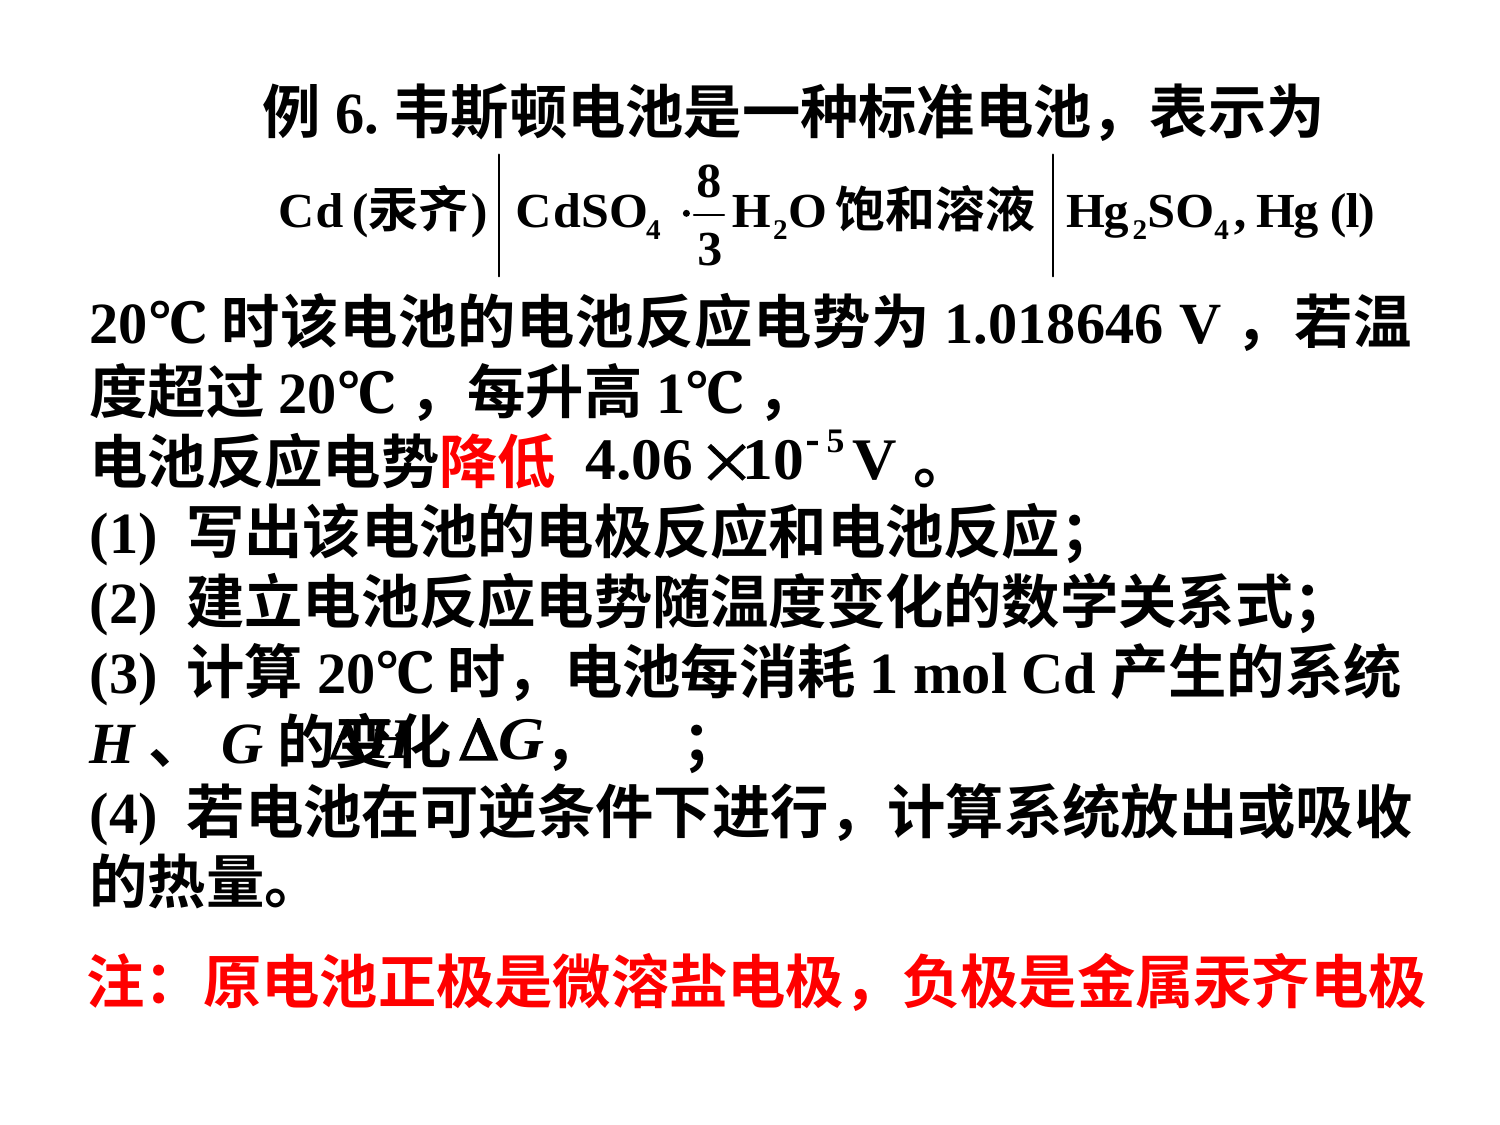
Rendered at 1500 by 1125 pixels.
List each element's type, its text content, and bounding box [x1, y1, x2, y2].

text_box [577, 415, 911, 494]
text_box 例6.韦斯顿电池是一种标准电池，表示为 20℃时该电池的电池反应电势为1.018646 V，若温度超过20℃，每升高1℃， 电池反应电势降低 。 (1) 写出该电池的电极反应和电池反应； (2) 建立电池反应电势随温度变化的数学关系式； (3) 计算20℃时，电池每消耗1 mol Cd产生的系统H、G的变化 ， ； (4) 若电池在可逆条件下进行，计算系统放出或吸收的热量。 [89, 75, 1413, 916]
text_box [320, 705, 430, 769]
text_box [449, 703, 561, 775]
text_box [271, 146, 1388, 285]
text_box 注：原电池正极是微溶盐电极，负极是金属汞齐电极 [72, 938, 1484, 1023]
